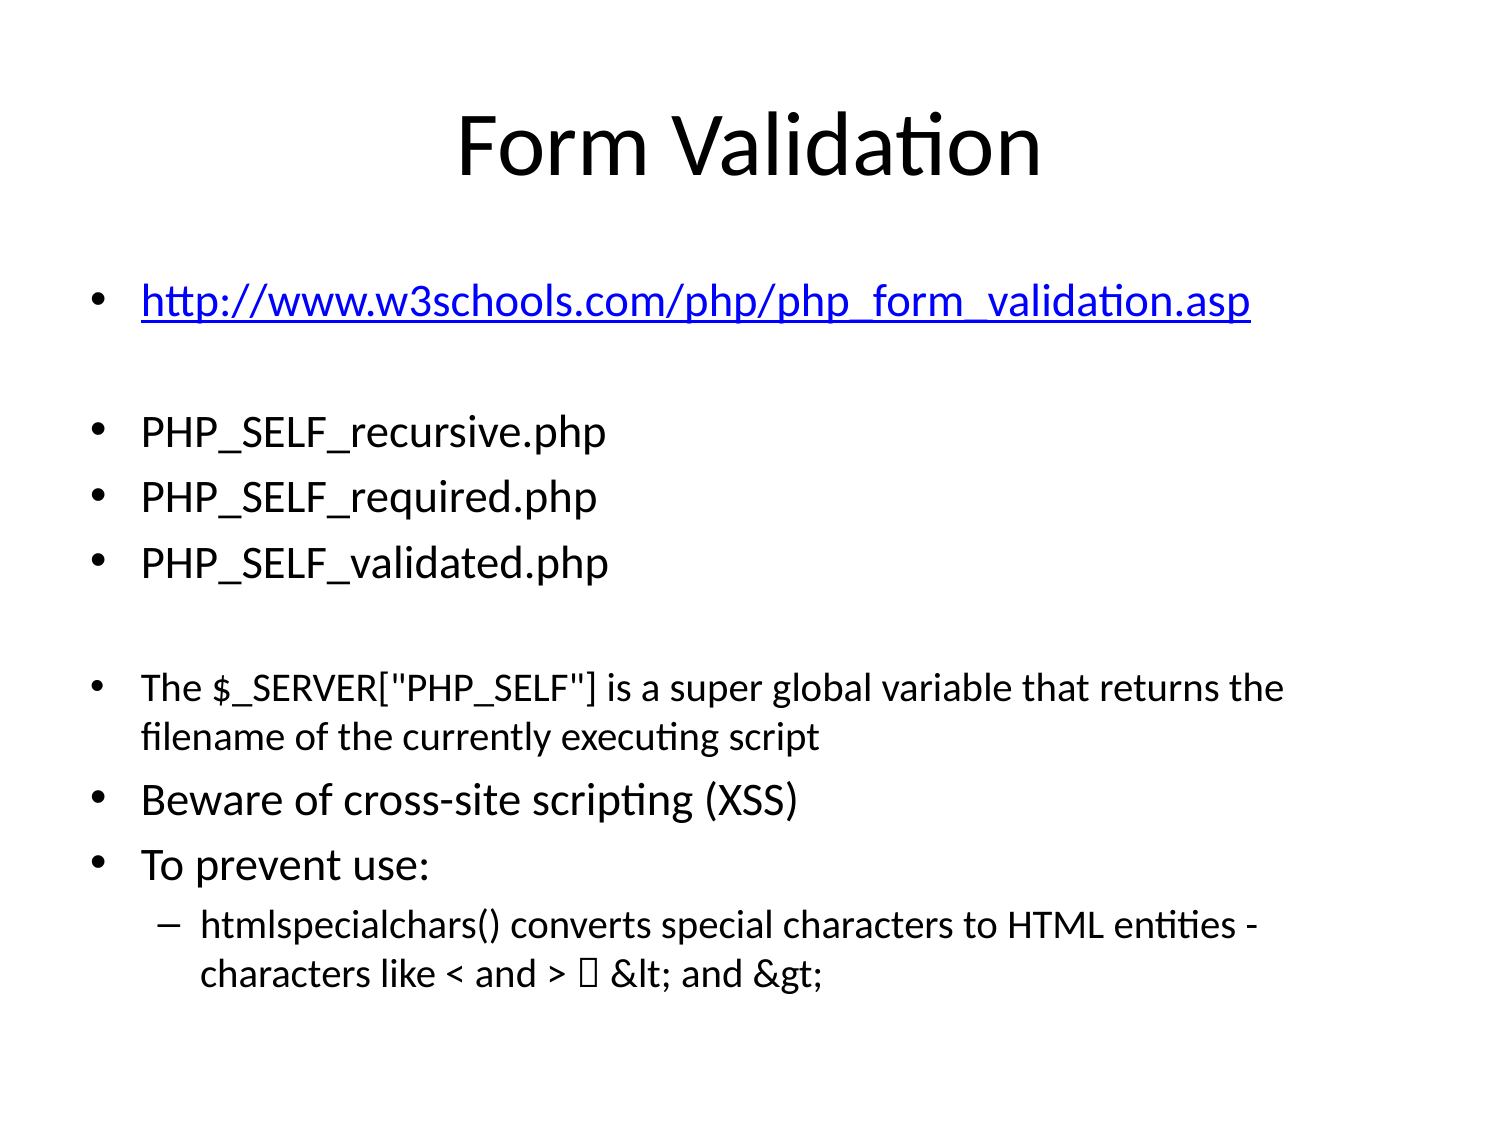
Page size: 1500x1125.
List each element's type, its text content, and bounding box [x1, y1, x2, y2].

title Form Validation [75, 45, 1425, 233]
list http://www.w3schools.com/php/php_form_validation.asp PHP_SELF_recursive.php PHP_SELF_required.php PHP_SELF_validated.php The $_SERVER["PHP_SELF"] is a super global variable that returns the filename of the currently executing script Beware of cross-site scripting (XSS) To prevent use: htmlspecialchars() converts special characters to HTML entities - characters like < and >  &lt; and &gt; [75, 262, 1425, 1005]
